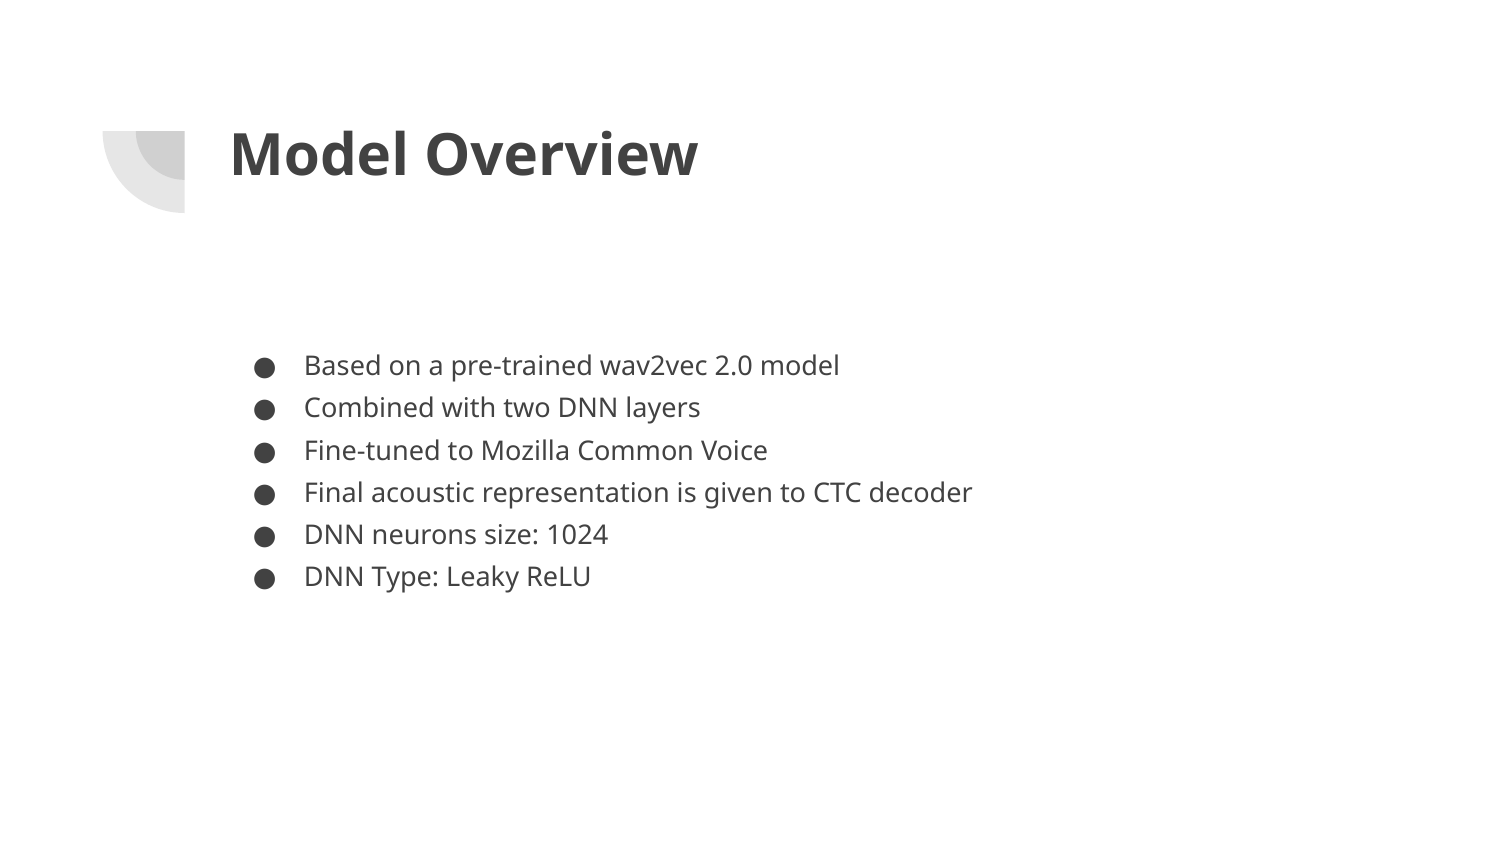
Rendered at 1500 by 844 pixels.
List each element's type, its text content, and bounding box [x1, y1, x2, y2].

list Based on a pre-trained wav2vec 2.0 model Combined with two DNN layers Fine-tuned to Mozilla Common Voice Final acoustic representation is given to CTC decoder DNN neurons size: 1024 DNN Type: Leaky ReLU [213, 326, 1368, 744]
title Model Overview [213, 98, 1368, 263]
